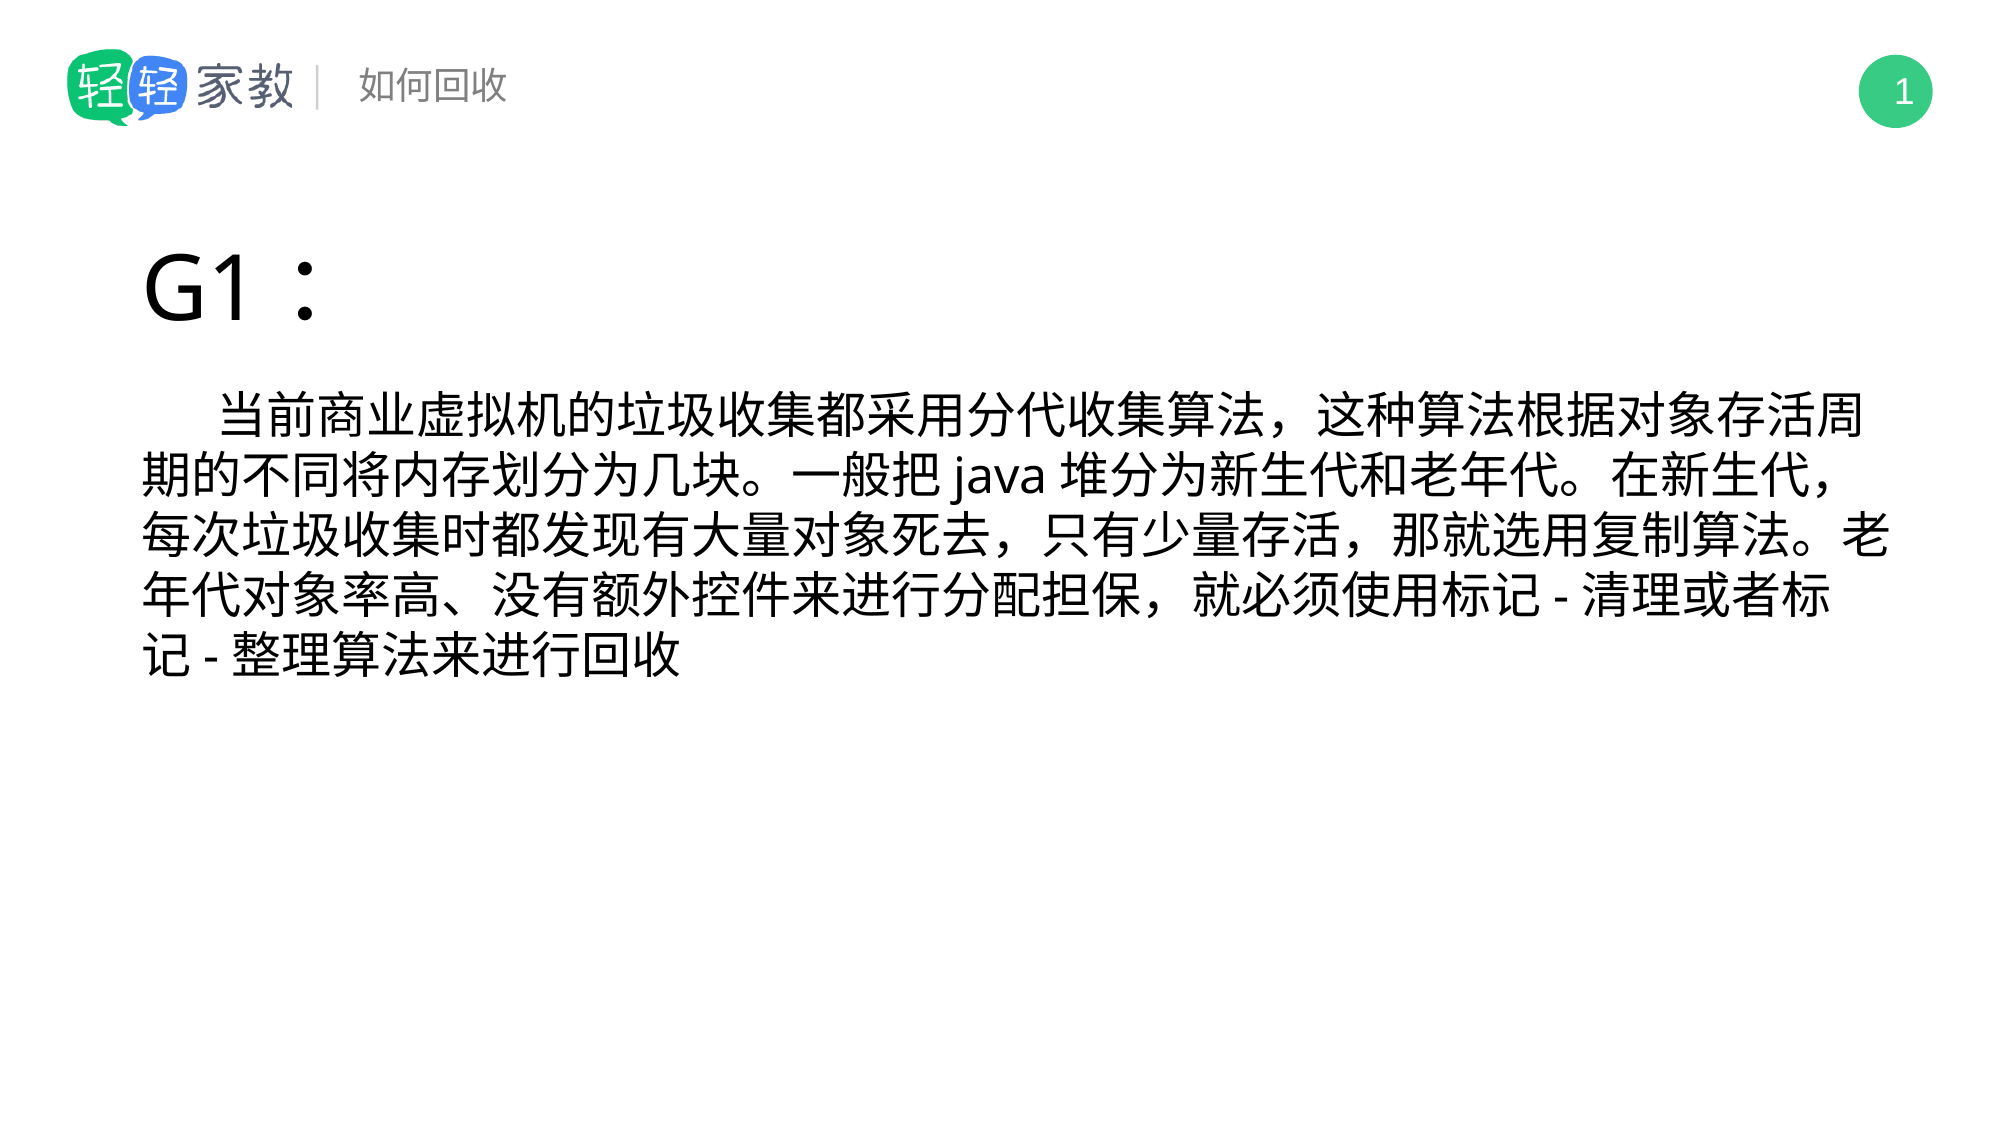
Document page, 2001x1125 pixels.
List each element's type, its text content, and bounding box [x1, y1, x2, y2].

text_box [67, 49, 1933, 129]
text_box G1： 当前商业虚拟机的垃圾收集都采用分代收集算法，这种算法根据对象存活周期的不同将内存划分为几块。一般把java堆分为新生代和老年代。在新生代，每次垃圾收集时都发现有大量对象死去，只有少量存活，那就选用复制算法。老年代对象率高、没有额外控件来进行分配担保，就必须使用标记-清理或者标记-整理算法来进行回收 [126, 221, 1912, 691]
